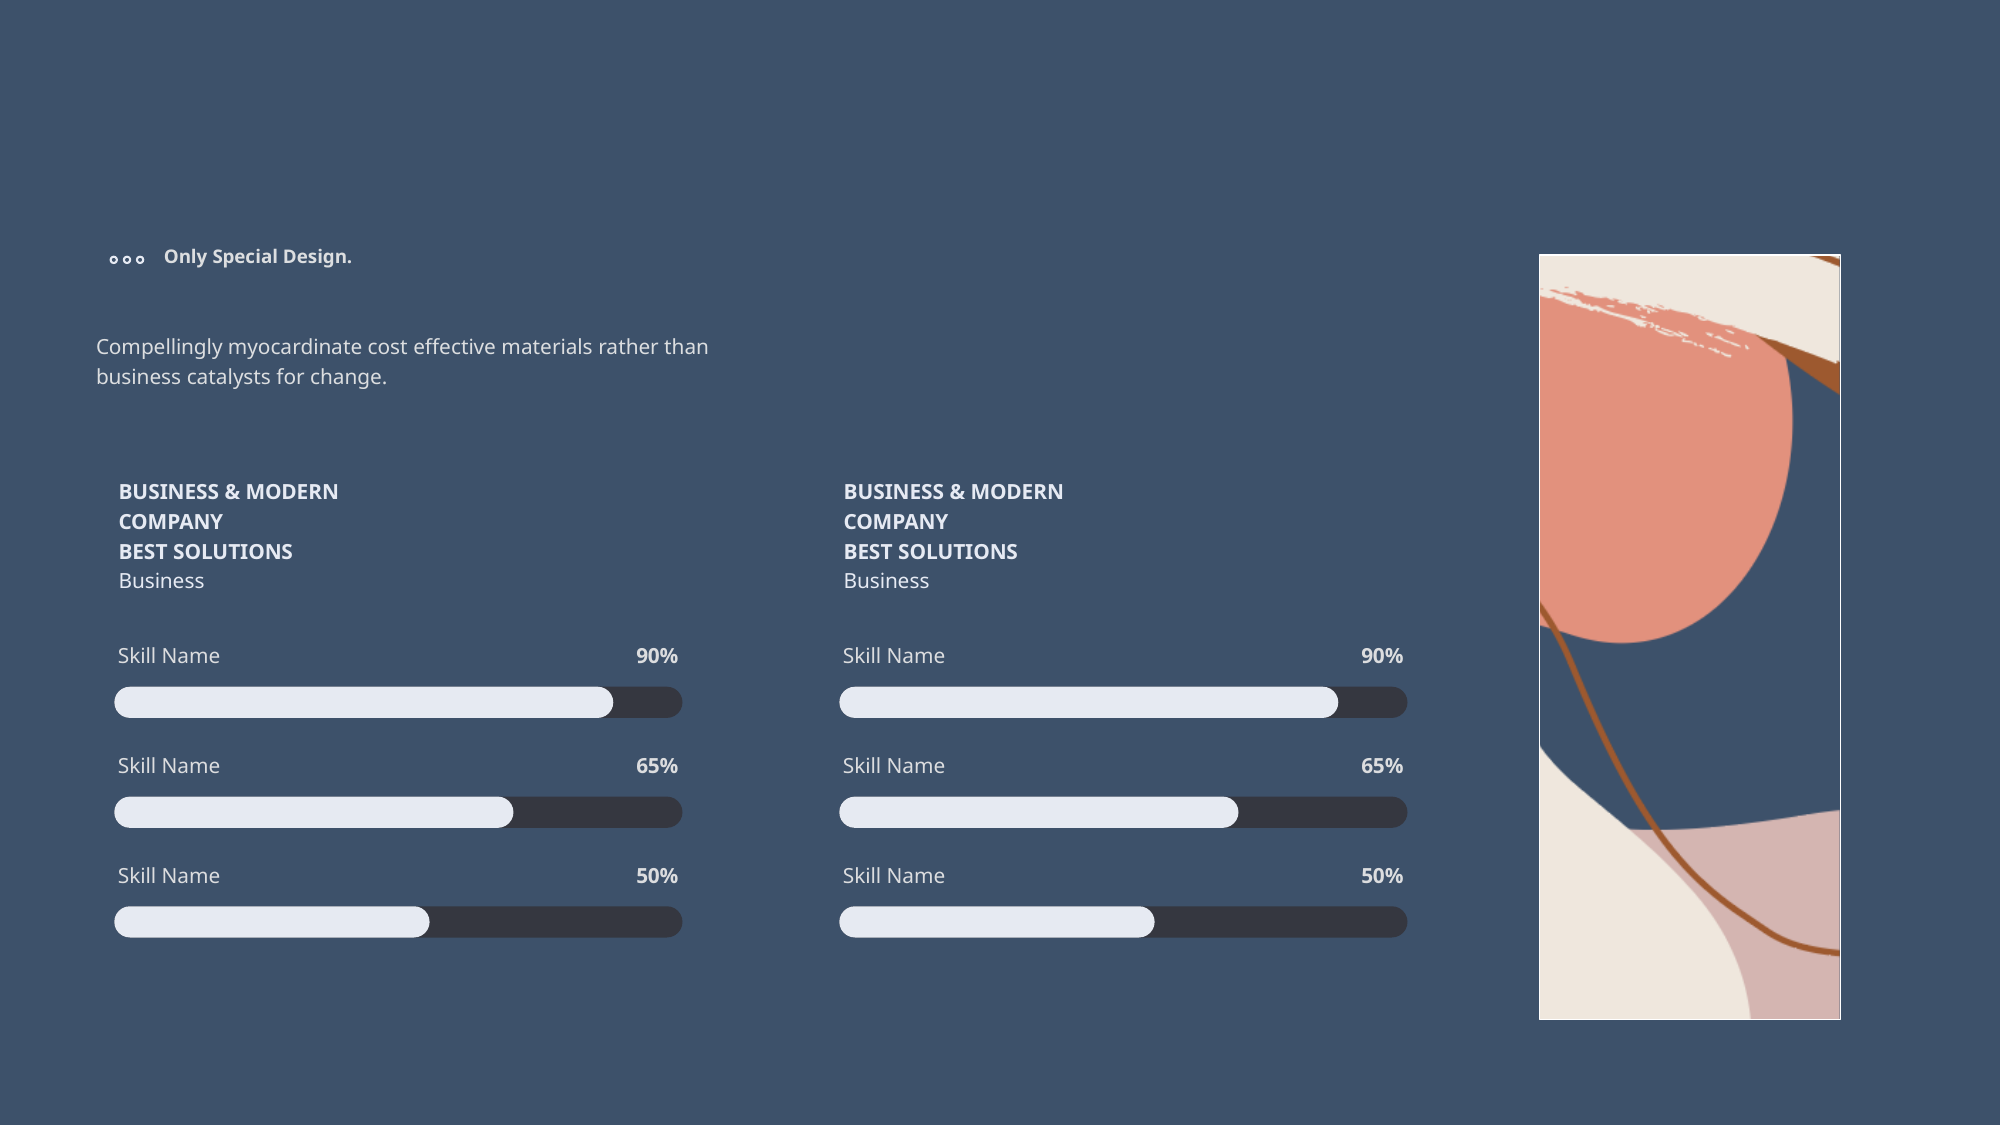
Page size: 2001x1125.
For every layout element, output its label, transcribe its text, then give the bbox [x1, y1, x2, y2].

text_box [114, 906, 430, 938]
text_box [600, 686, 683, 718]
text_box [114, 796, 514, 828]
text_box [839, 796, 1239, 828]
text_box [1143, 906, 1408, 938]
text_box Skill Name [838, 638, 950, 672]
text_box Skill Name [113, 858, 225, 892]
text_box Skill Name [838, 858, 950, 892]
text_box BUSINESS & MODERN COMPANY BEST SOLUTIONS Business [839, 469, 1155, 598]
text_box 90% [1357, 638, 1408, 672]
text_box 50% [632, 858, 683, 892]
text_box [136, 256, 144, 263]
text_box BUSINESS & MODERN COMPANY BEST SOLUTIONS Business [114, 469, 430, 598]
text_box Skill Name [838, 748, 950, 782]
text_box [839, 906, 1155, 938]
text_box [110, 256, 117, 263]
picture [1540, 255, 1840, 1019]
text_box 65% [1357, 748, 1408, 782]
text_box Skill Name [113, 748, 225, 782]
text_box 90% [632, 638, 683, 672]
text_box Compellingly myocardinate cost effective materials rather than business catalysts for change. [91, 324, 719, 393]
text_box [418, 906, 683, 938]
text_box [1226, 796, 1408, 828]
text_box Skill Name [113, 638, 225, 672]
text_box 65% [632, 748, 683, 782]
text_box [123, 256, 131, 263]
text_box [114, 686, 614, 718]
text_box Only Special Design. [159, 240, 357, 272]
text_box [839, 686, 1339, 718]
text_box [1326, 686, 1408, 718]
text_box 50% [1357, 858, 1408, 892]
text_box [501, 796, 683, 828]
